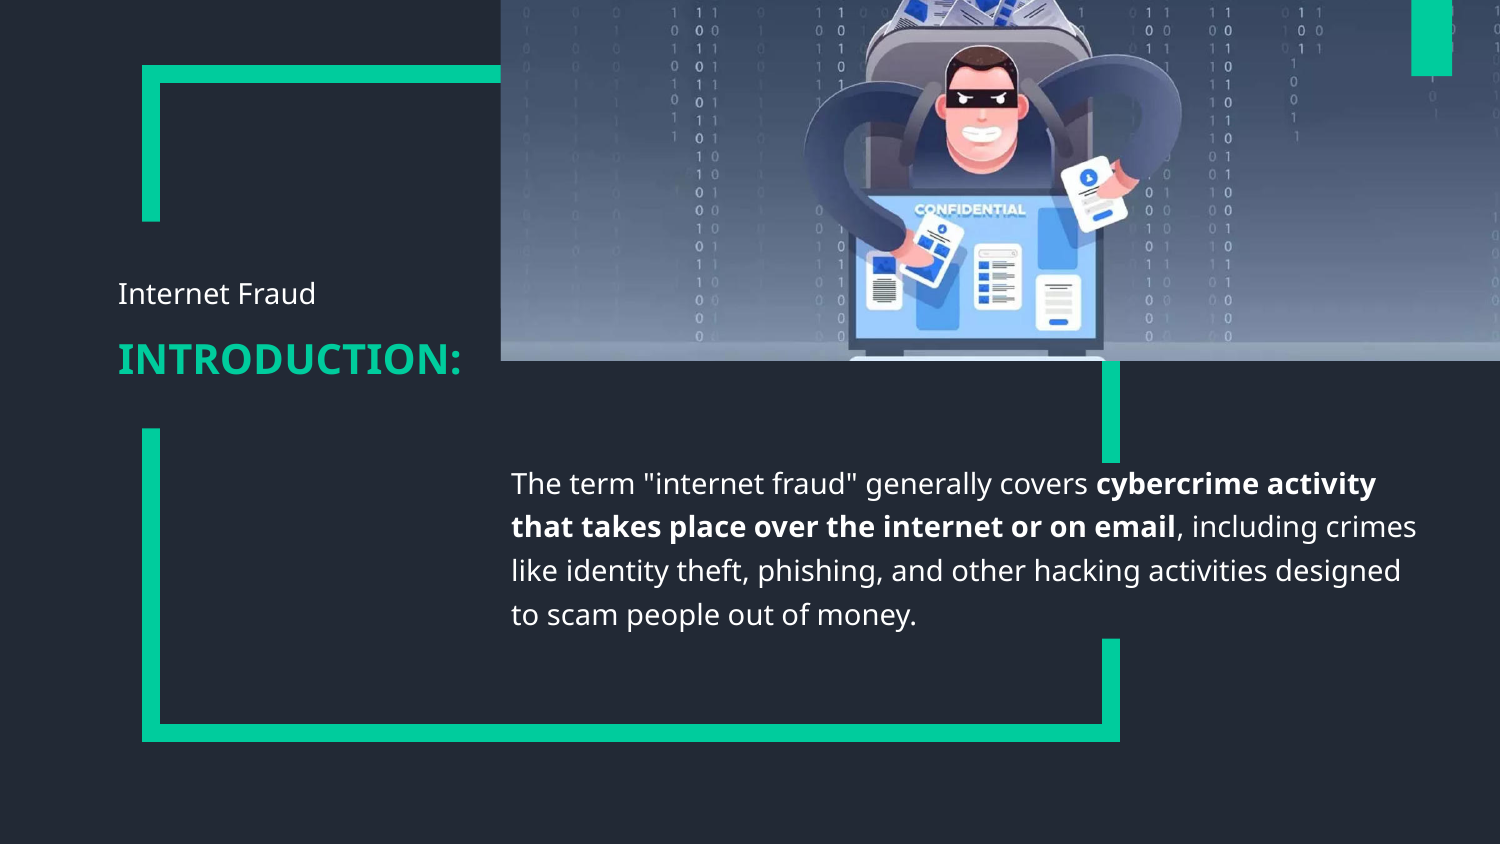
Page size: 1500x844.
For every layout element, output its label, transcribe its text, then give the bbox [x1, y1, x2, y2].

subtitle Internet Fraud [103, 221, 449, 326]
title Introduction: [103, 308, 501, 429]
list The term "internet fraud" generally covers cybercrime activity that takes place over the internet or on email, including crimes like identity theft, phishing, and other hacking activities designed to scam people out of money. [496, 463, 1453, 639]
picture [500, 0, 1500, 361]
